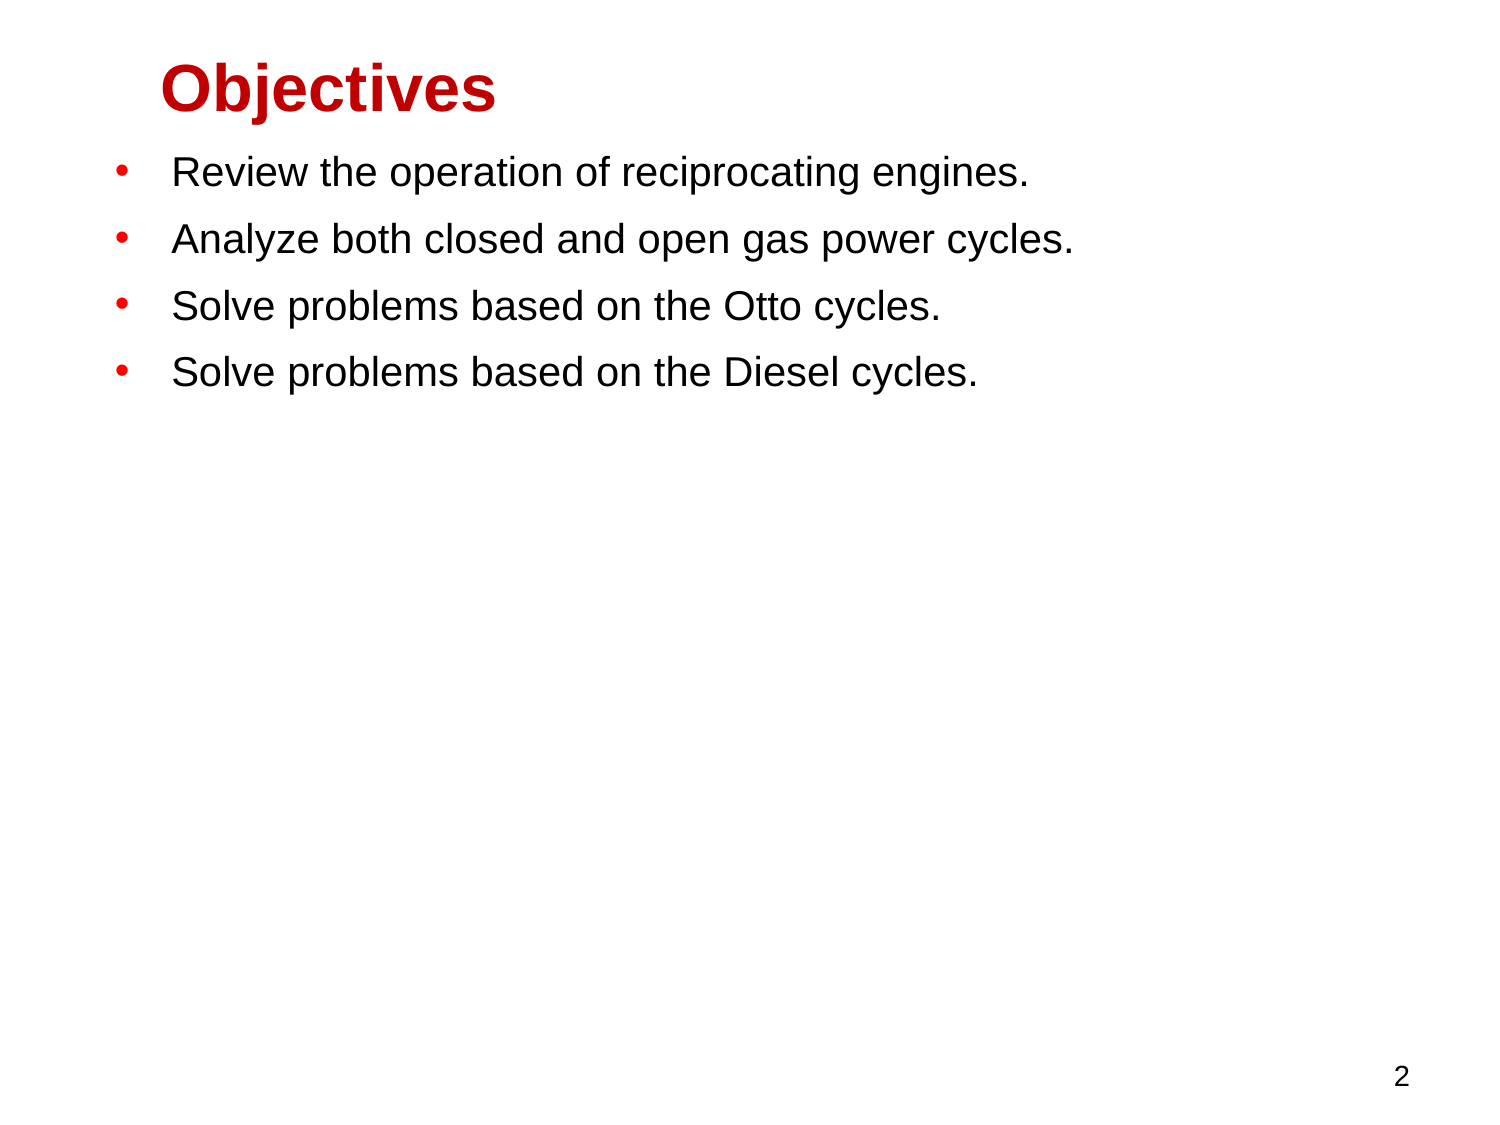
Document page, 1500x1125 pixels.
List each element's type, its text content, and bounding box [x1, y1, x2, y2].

text_box Objectives [145, 37, 531, 133]
slide_number 2 [1074, 1050, 1425, 1103]
text_box Review the operation of reciprocating engines. Analyze both closed and open gas power cycles. Solve problems based on the Otto cycles. Solve problems based on the Diesel cycles. [99, 137, 1338, 446]
